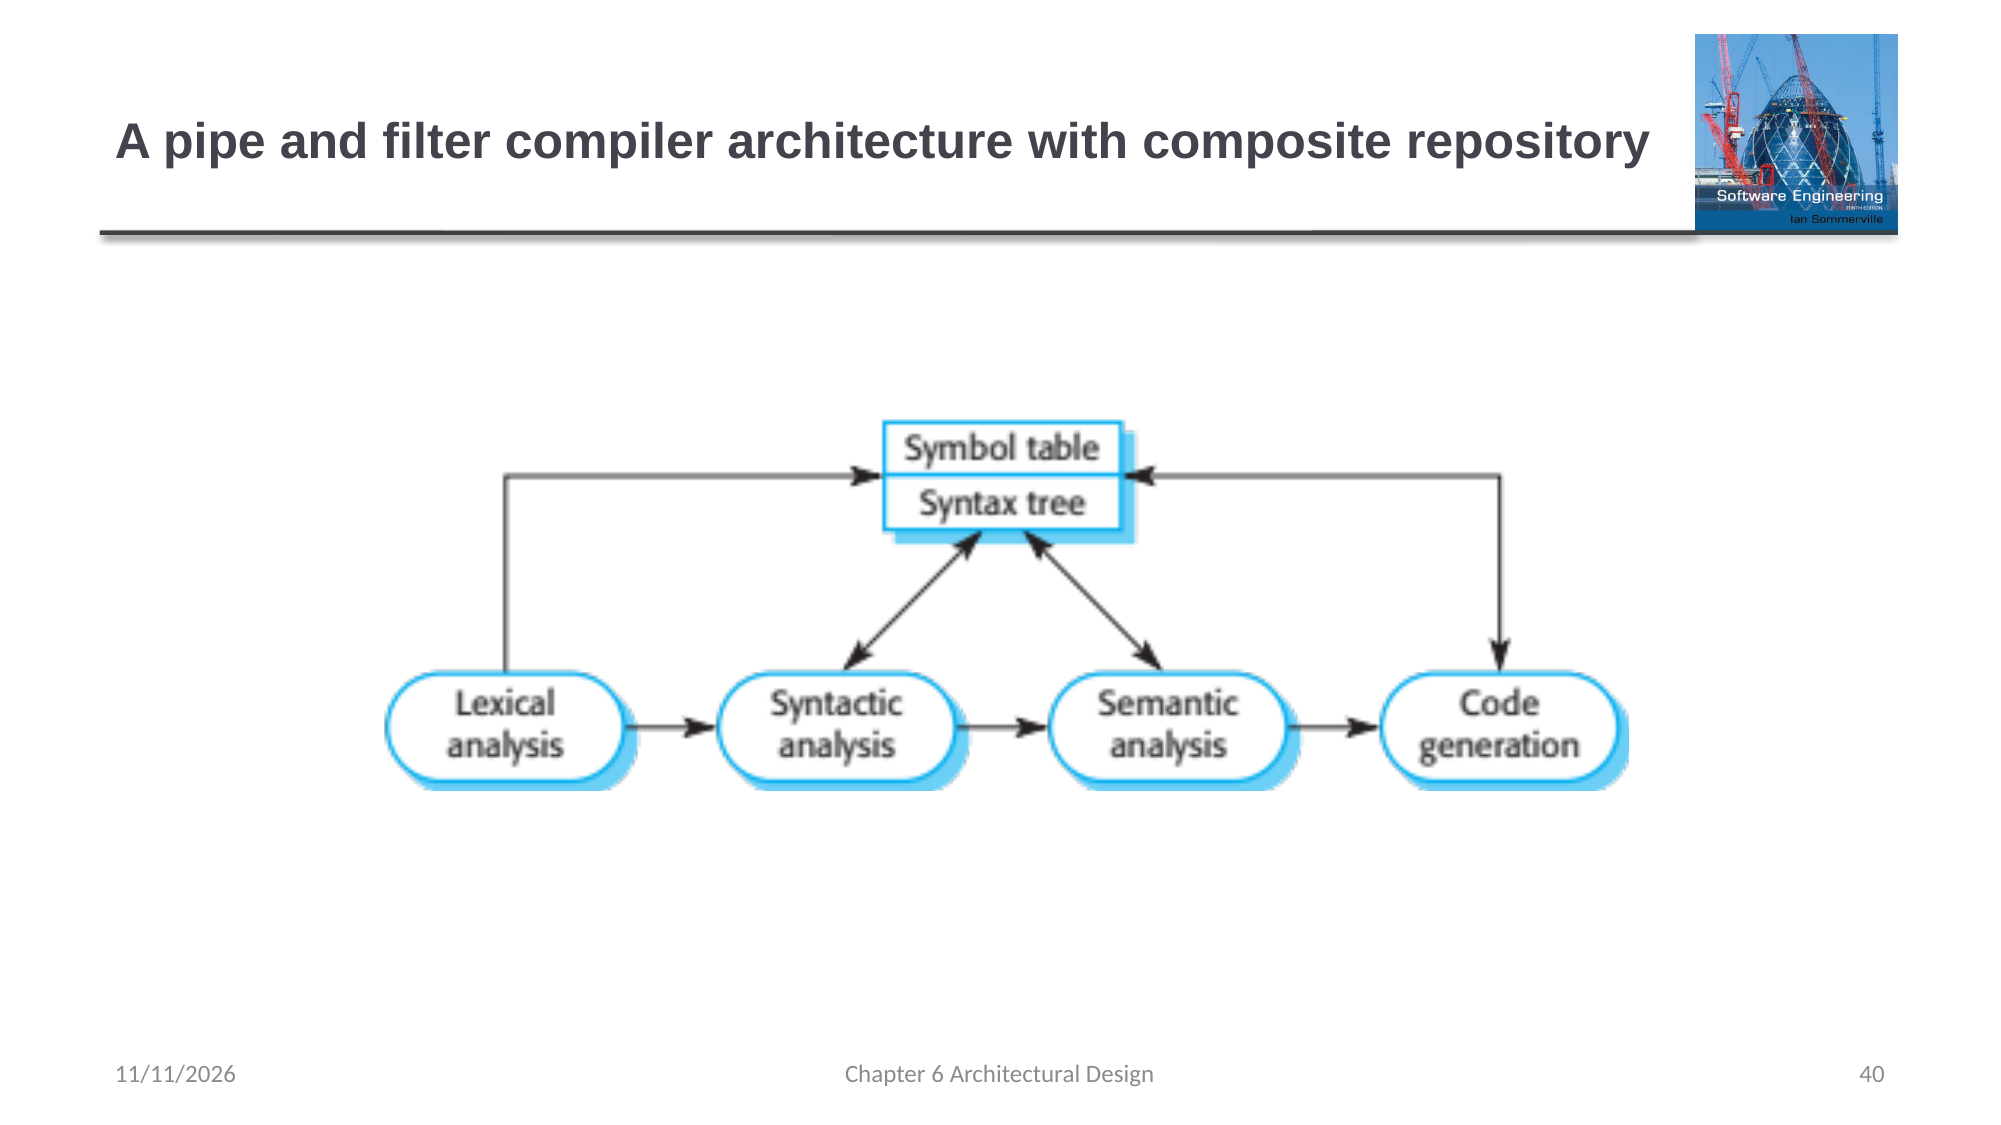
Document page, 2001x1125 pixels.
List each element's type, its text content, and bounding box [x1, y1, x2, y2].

footer Chapter 6 Architectural Design [683, 1042, 1317, 1103]
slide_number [99, 1042, 567, 1103]
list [383, 262, 1630, 948]
title A pipe and filter compiler architecture with composite repository [99, 44, 1696, 233]
slide_number 40 [1433, 1042, 1900, 1103]
picture [1695, 34, 1898, 230]
